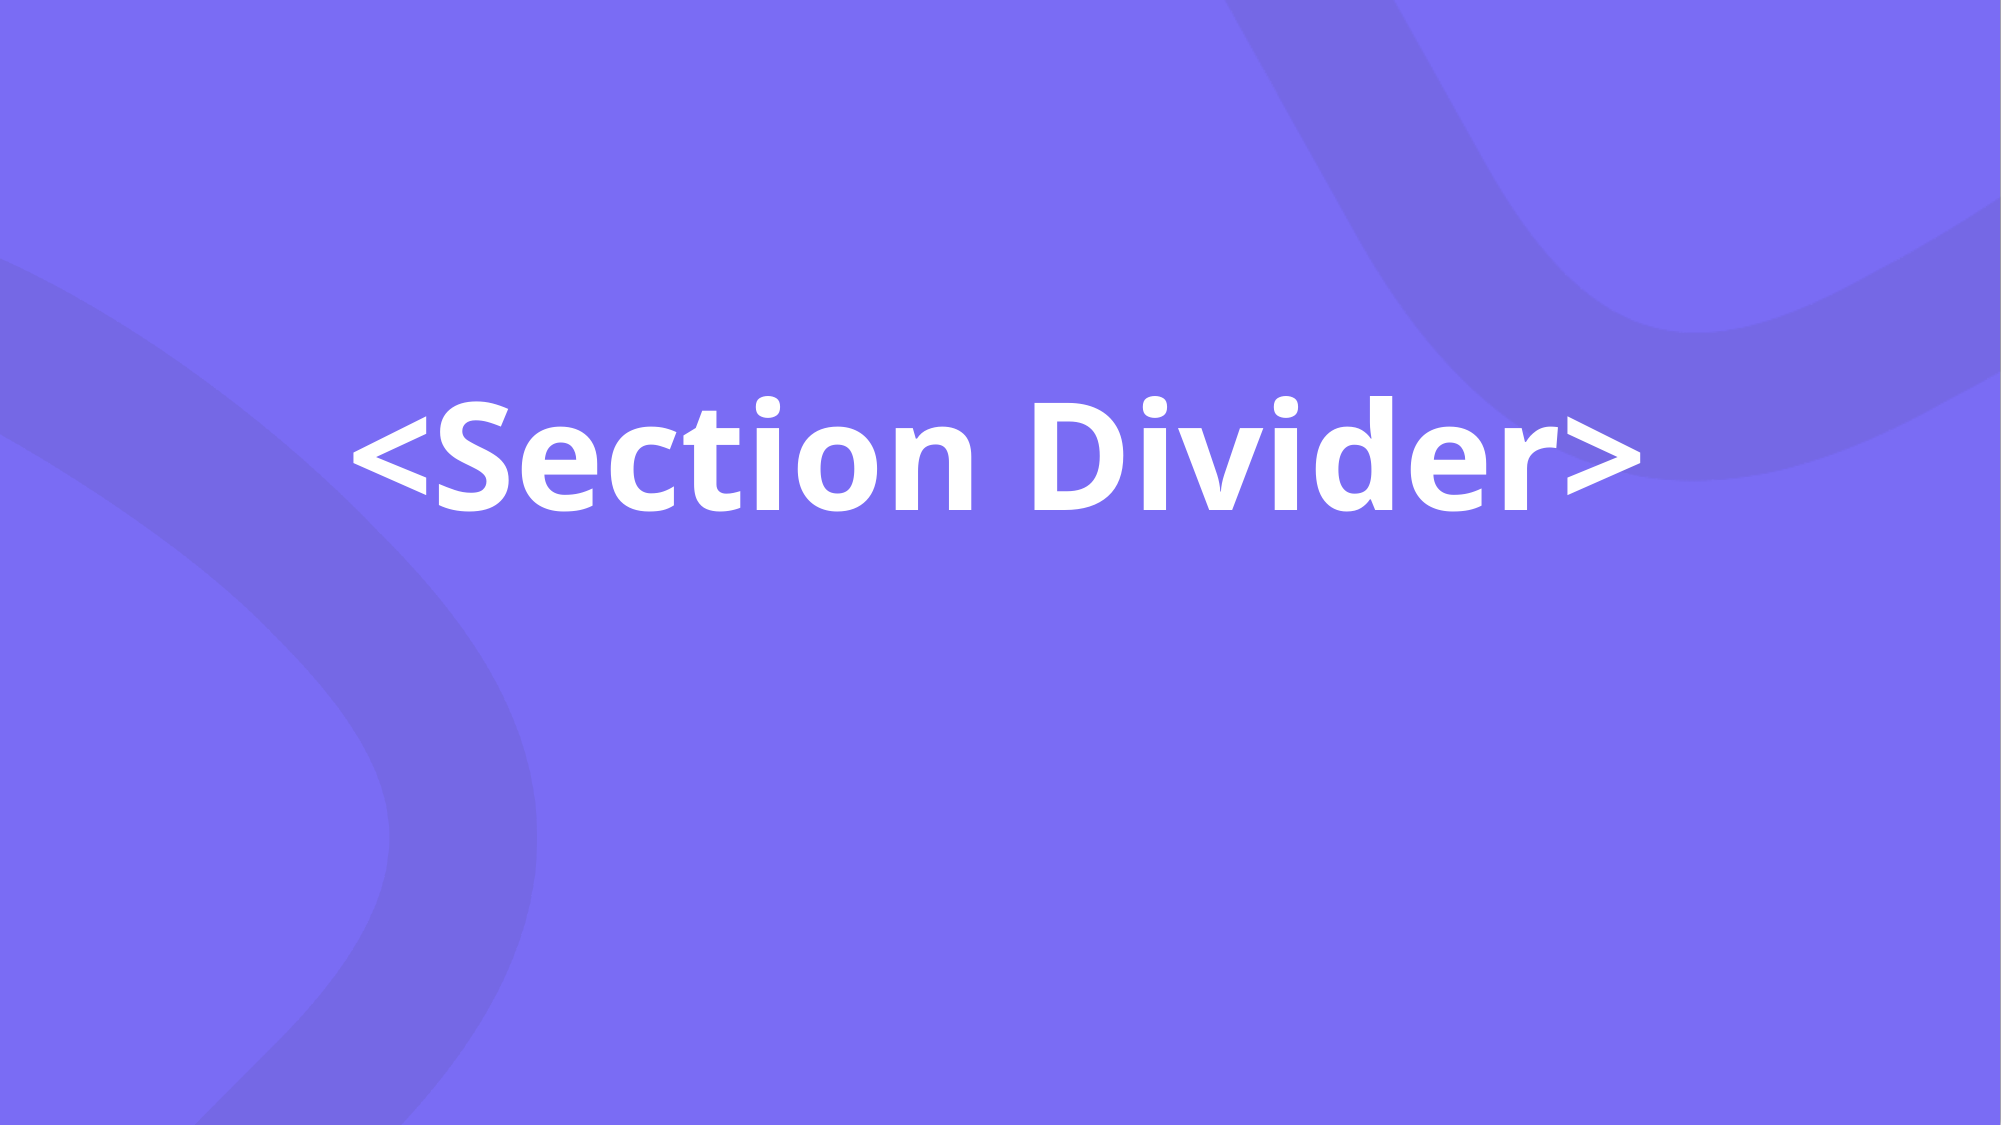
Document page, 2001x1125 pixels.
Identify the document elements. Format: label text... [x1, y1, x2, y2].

text_box <Section Divider> [207, 353, 1788, 548]
